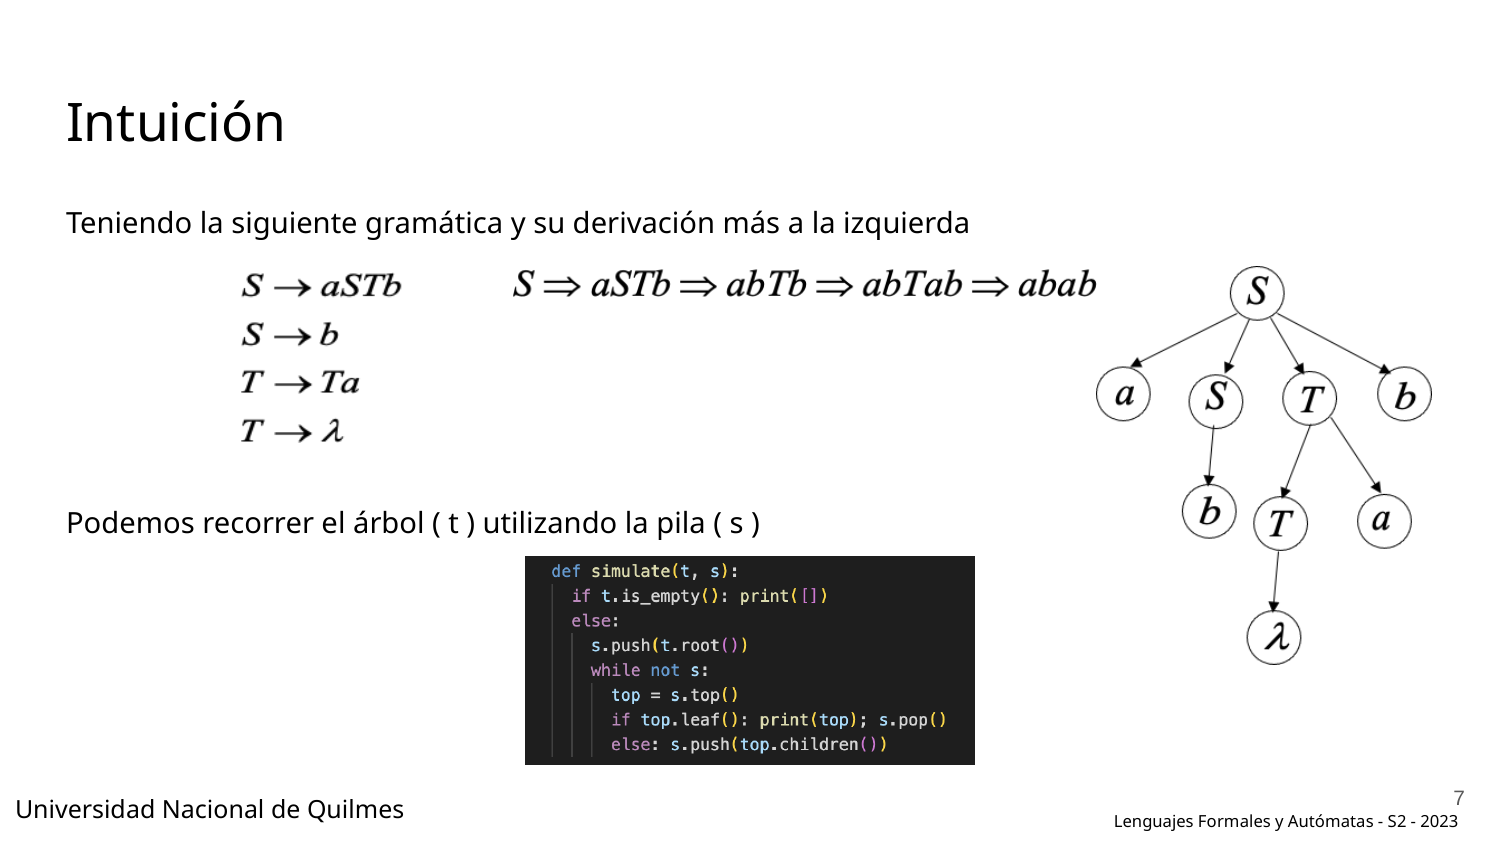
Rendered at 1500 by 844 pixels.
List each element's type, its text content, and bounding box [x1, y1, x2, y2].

picture [240, 271, 404, 444]
text_box Lenguajes Formales y Autómatas - S2 - 2023 [1098, 796, 1500, 844]
picture [525, 556, 975, 766]
list Teniendo la siguiente gramática y su derivación más a la izquierda Podemos recorrer el árbol ( t ) utilizando la pila ( s ) [51, 189, 1449, 750]
title Intuición [51, 72, 1449, 167]
subtitle Universidad Nacional de Quilmes [0, 781, 524, 844]
slide_number ‹#› [1389, 764, 1480, 830]
picture [510, 266, 1433, 666]
